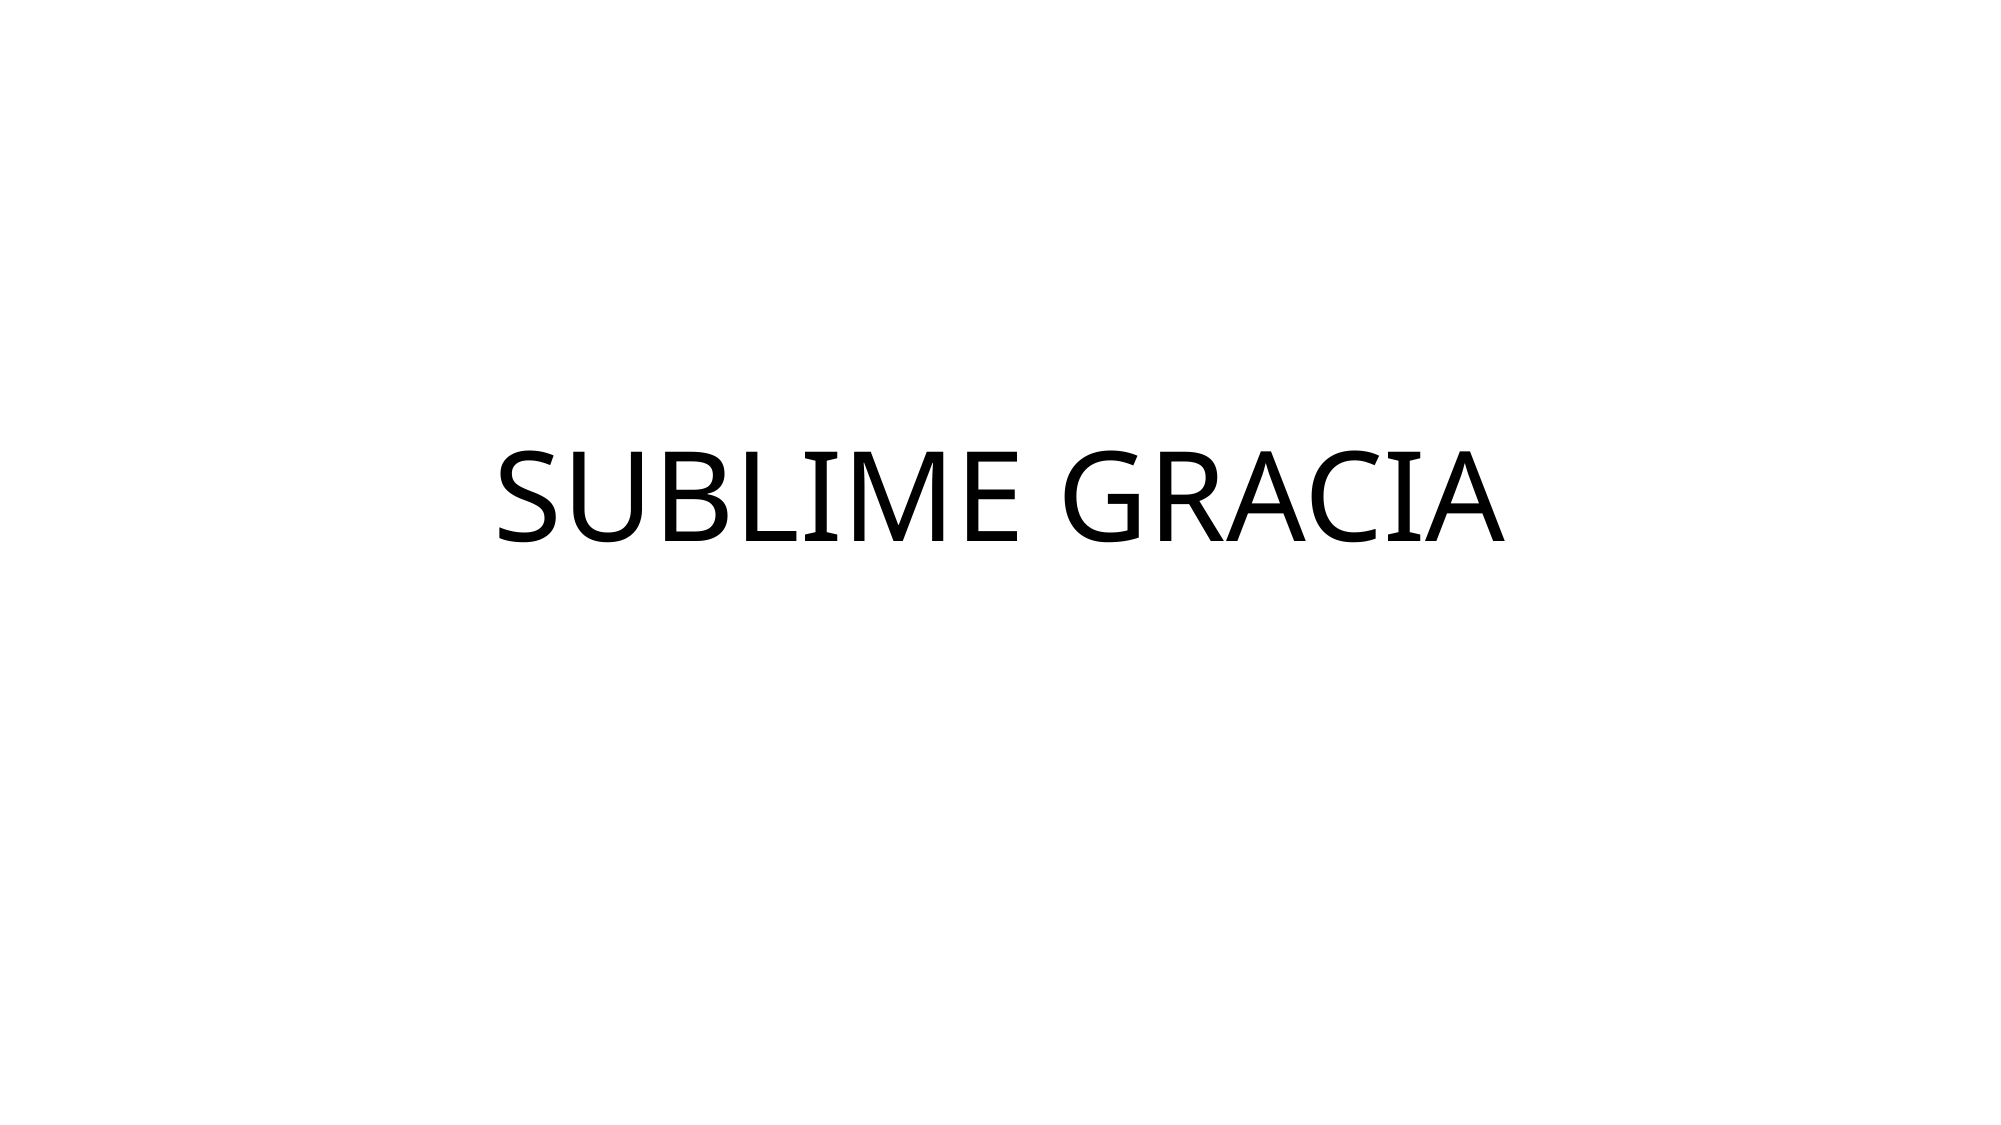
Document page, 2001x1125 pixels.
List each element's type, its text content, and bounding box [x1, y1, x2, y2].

title SUBLIME GRACIA [249, 184, 1750, 576]
